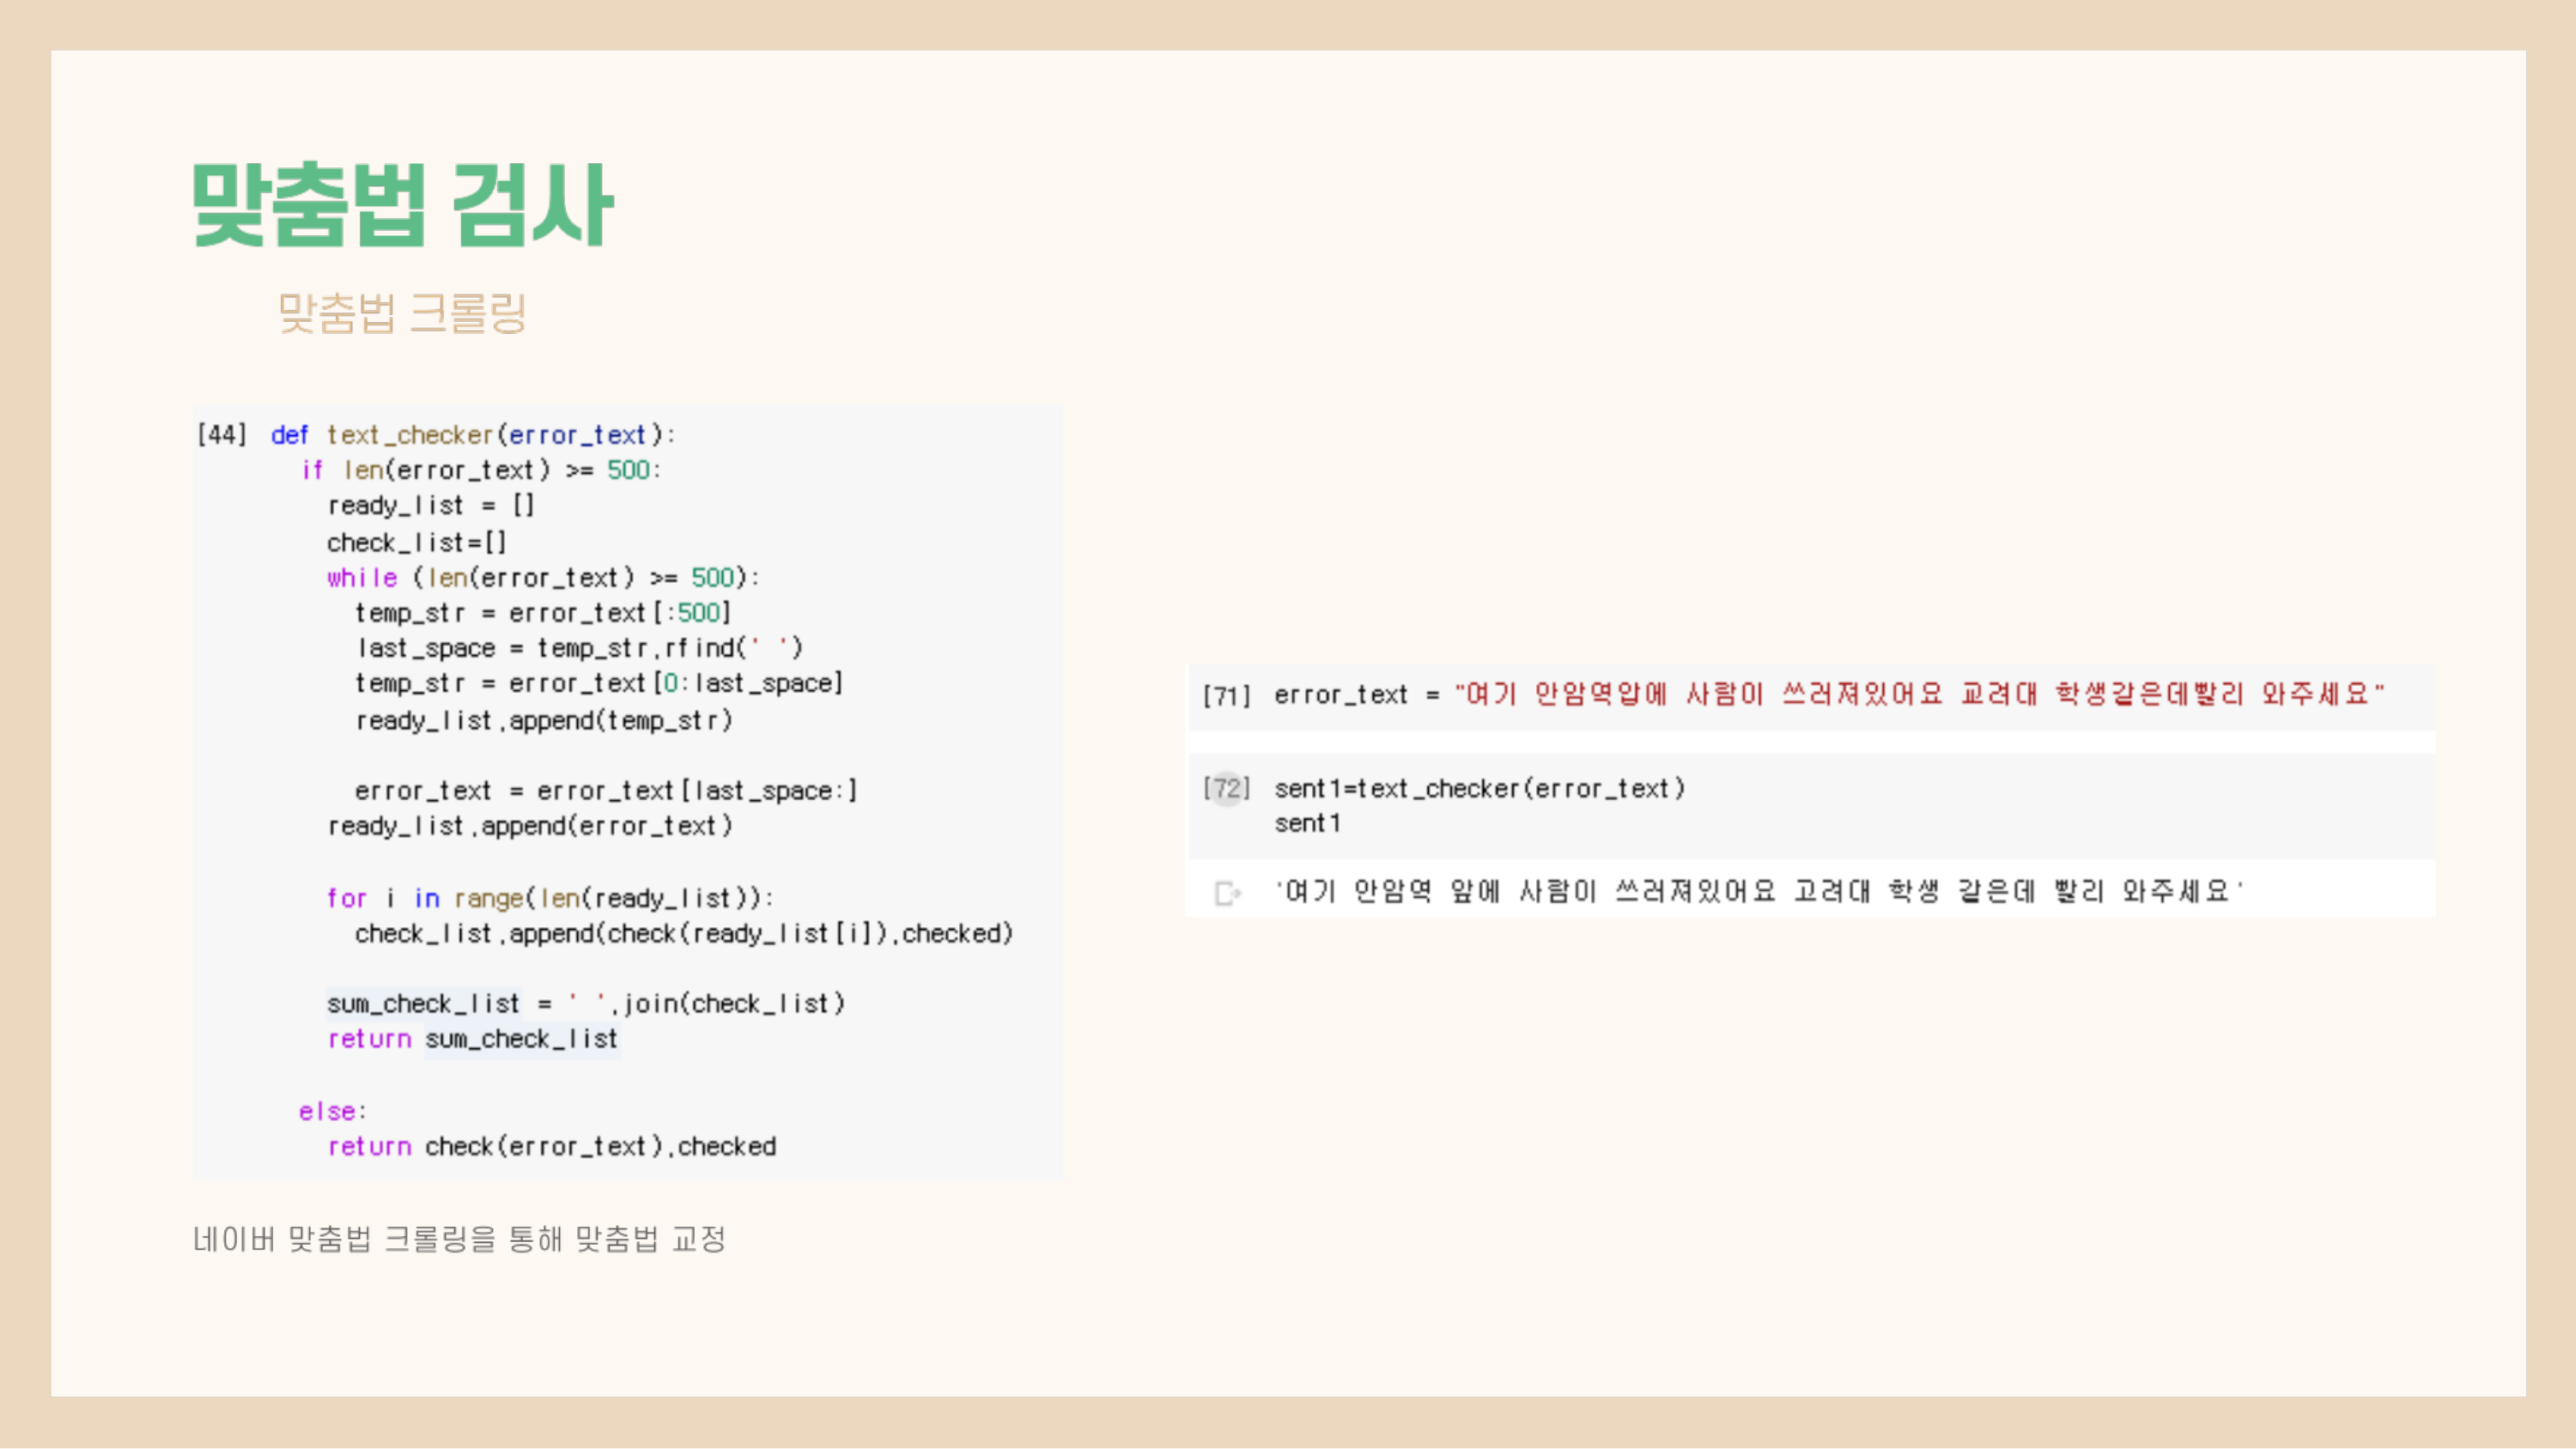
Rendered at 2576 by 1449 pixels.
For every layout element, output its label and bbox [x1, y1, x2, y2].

picture [187, 1216, 738, 1266]
picture [0, 130, 649, 355]
text_box [1185, 664, 2436, 917]
text_box [192, 404, 1063, 1181]
text_box [0, 0, 2576, 1448]
